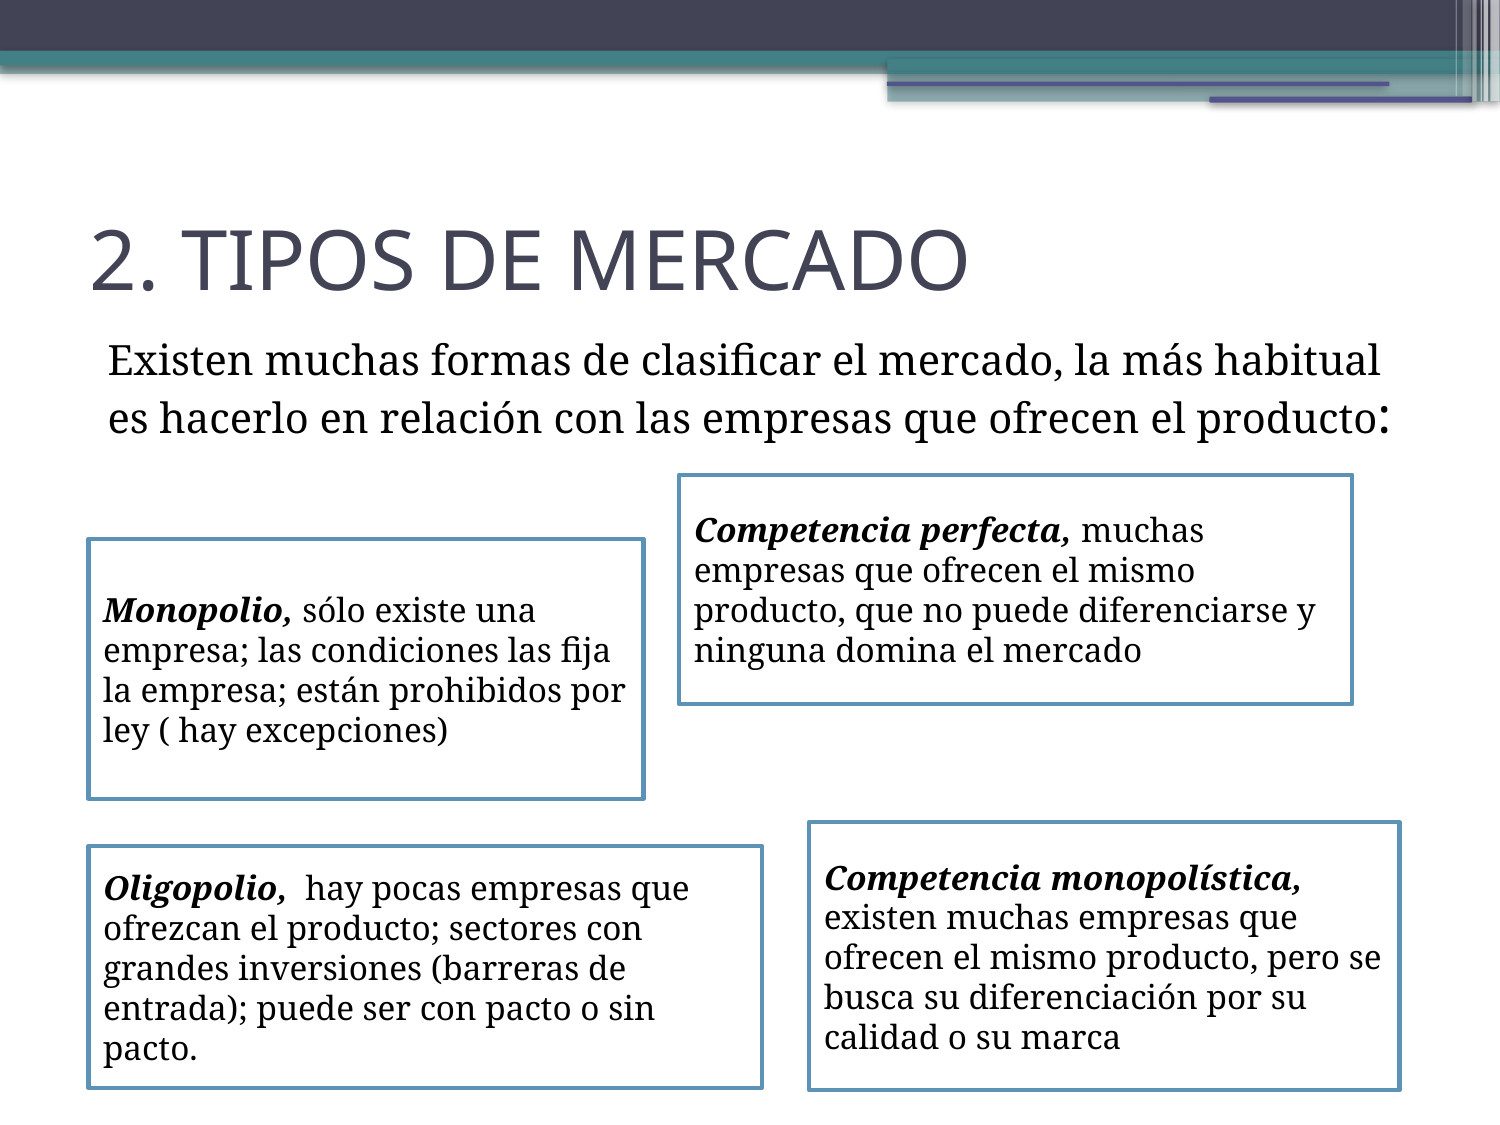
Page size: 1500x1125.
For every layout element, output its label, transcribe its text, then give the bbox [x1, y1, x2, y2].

text_box Competencia perfecta, muchas empresas que ofrecen el mismo producto, que no puede diferenciarse y ninguna domina el mercado [677, 473, 1354, 706]
text_box 2. TIPOS DE MERCADO [75, 187, 1425, 326]
text_box Existen muchas formas de clasificar el mercado, la más habitual es hacerlo en relación con las empresas que ofrecen el producto: [75, 326, 1425, 1079]
text_box Monopolio, sólo existe una empresa; las condiciones las fija la empresa; están prohibidos por ley ( hay excepciones) [86, 537, 646, 801]
text_box Oligopolio, hay pocas empresas que ofrezcan el producto; sectores con grandes inversiones (barreras de entrada); puede ser con pacto o sin pacto. [86, 844, 764, 1090]
text_box Competencia monopolística, existen muchas empresas que ofrecen el mismo producto, pero se busca su diferenciación por su calidad o su marca [807, 820, 1402, 1092]
